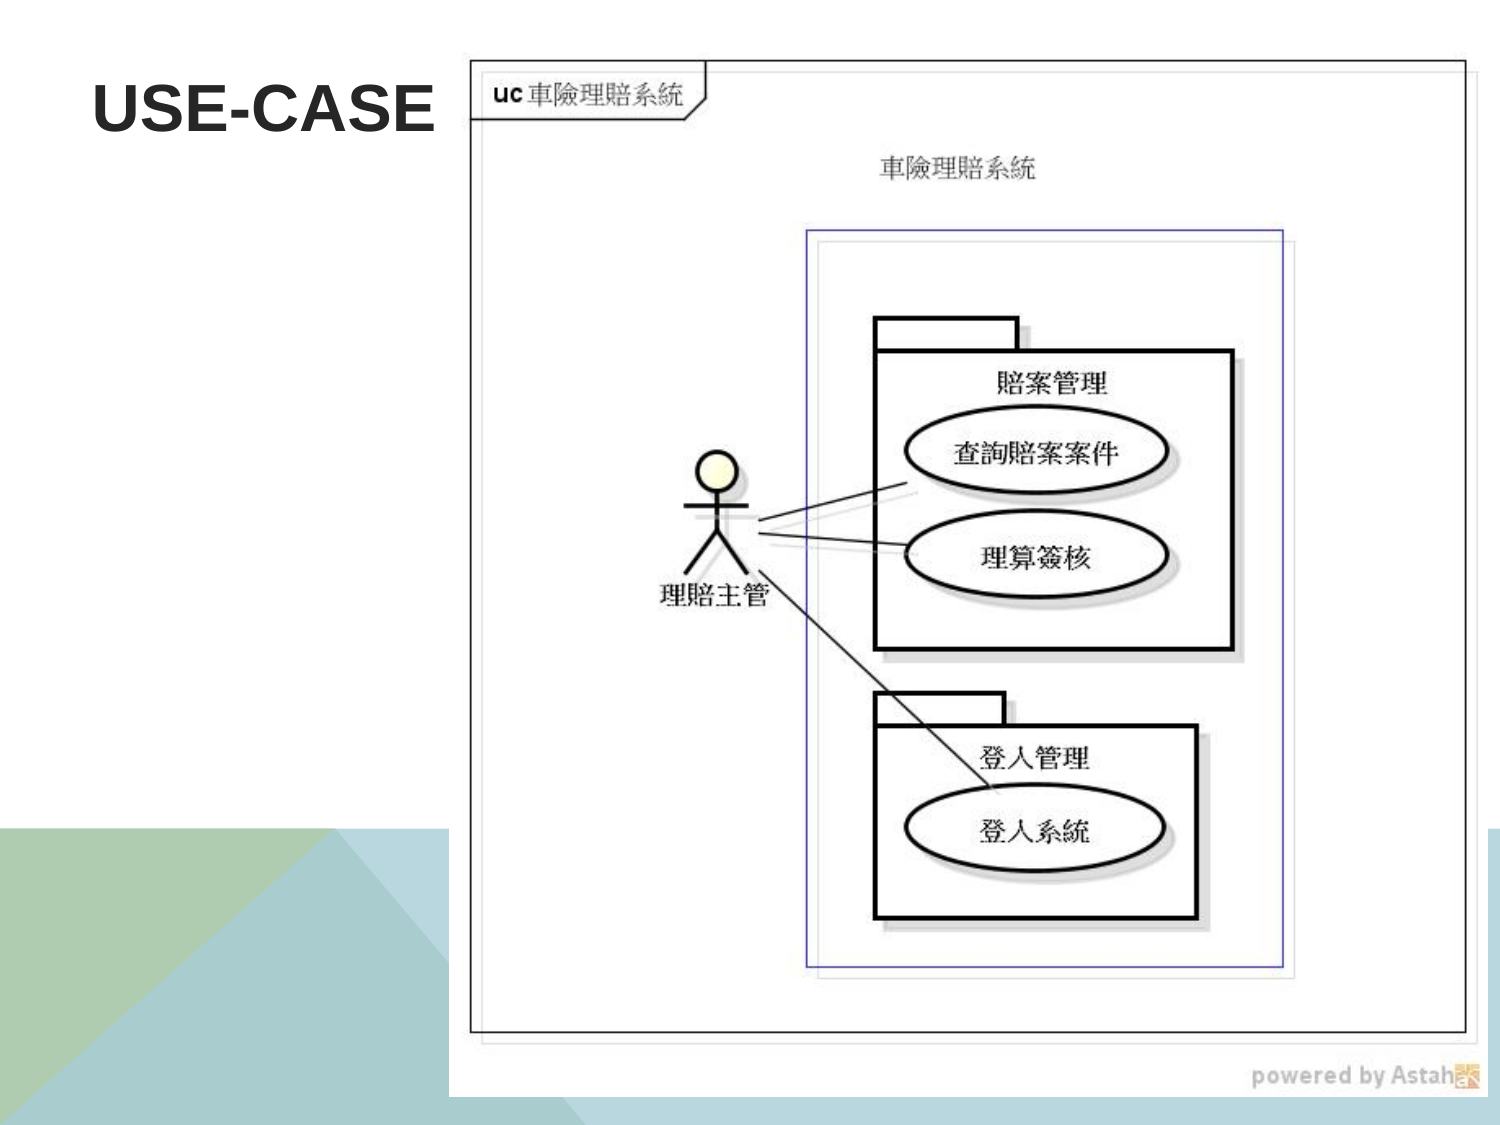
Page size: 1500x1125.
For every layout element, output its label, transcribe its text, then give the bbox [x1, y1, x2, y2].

picture [449, 38, 1488, 1097]
title Use-case [76, 60, 444, 150]
